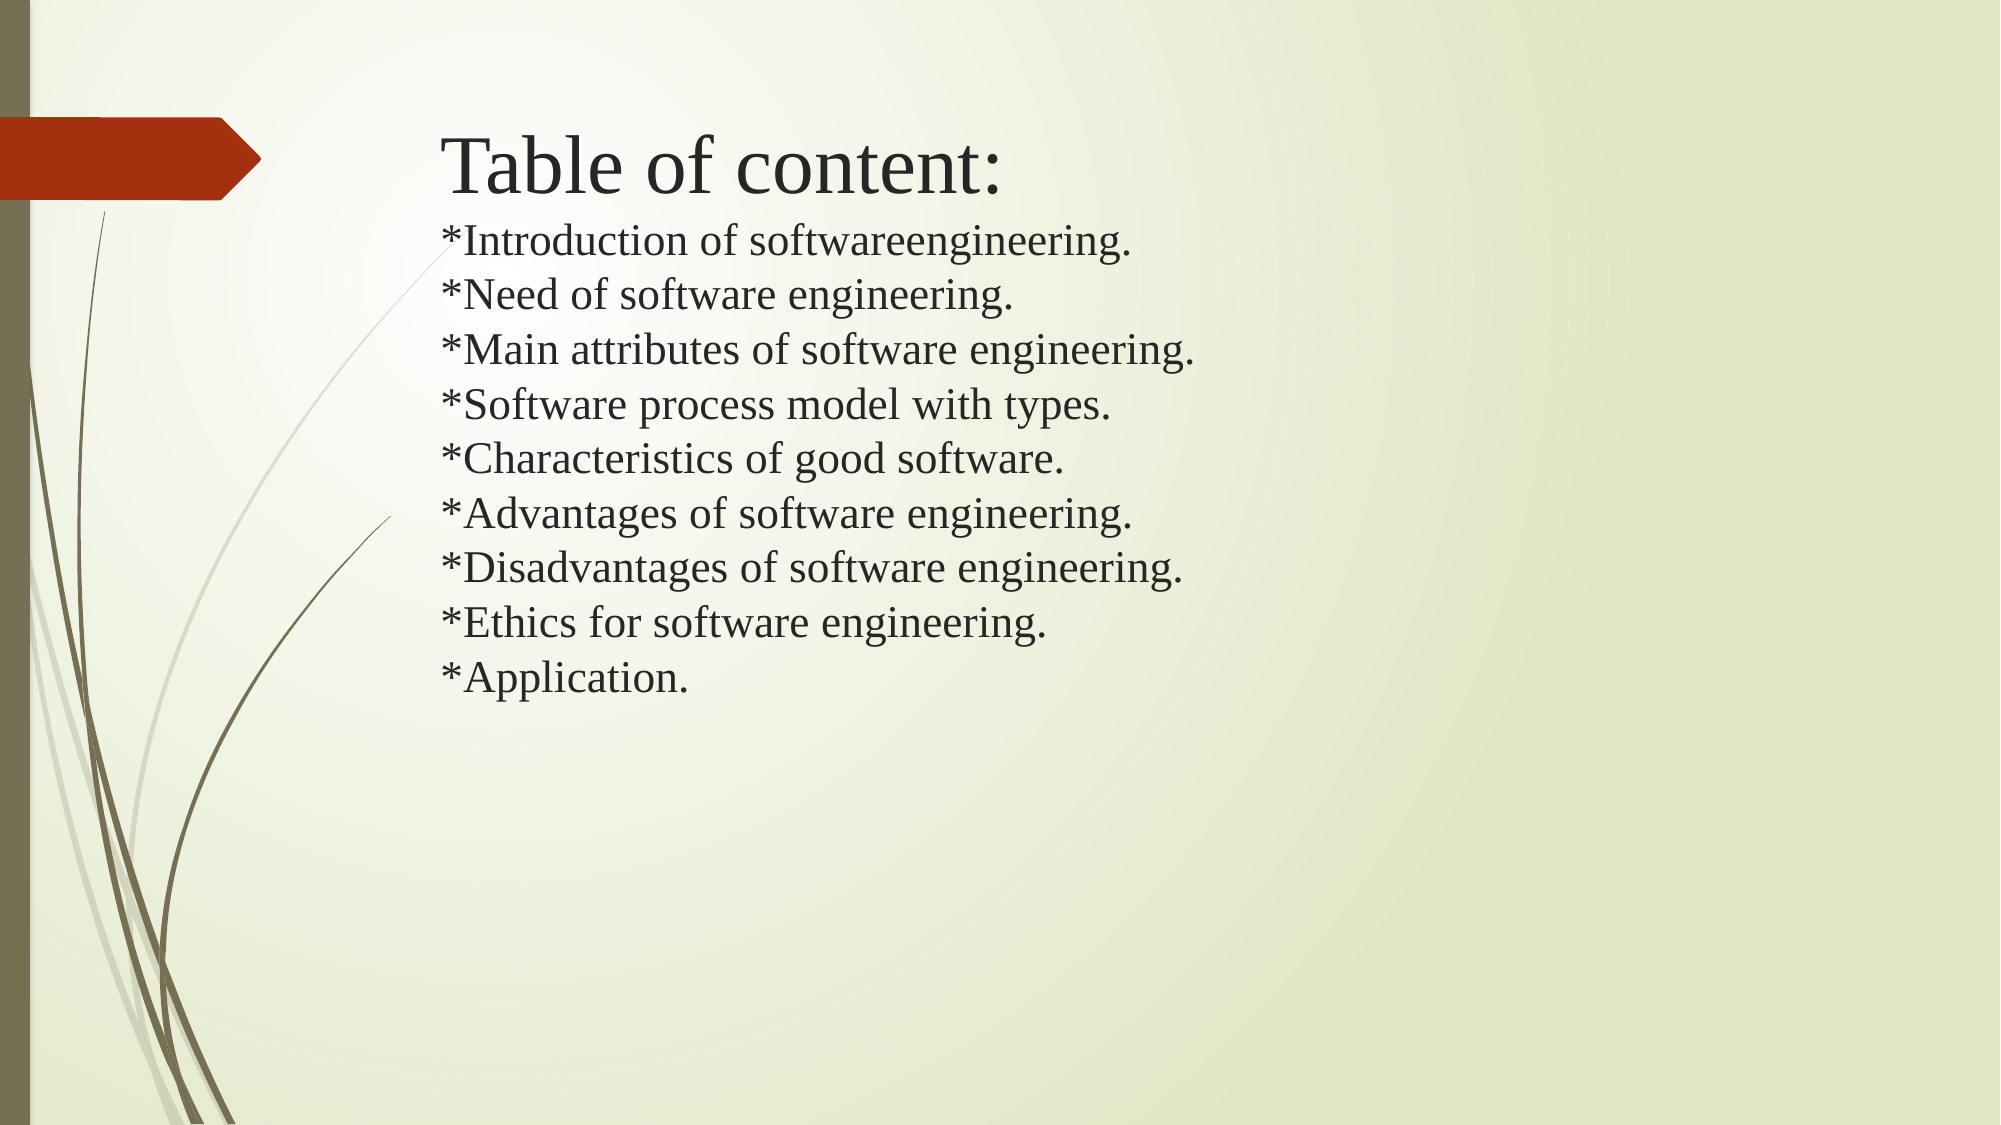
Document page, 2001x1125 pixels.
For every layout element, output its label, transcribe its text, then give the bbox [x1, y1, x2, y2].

title Table of content: *Introduction of softwareengineering. *Need of software engineering. *Main attributes of software engineering. *Software process model with types. *Characteristics of good software. *Advantages of software engineering. *Disadvantages of software engineering. *Ethics for software engineering. *Application. [425, 102, 1888, 1028]
